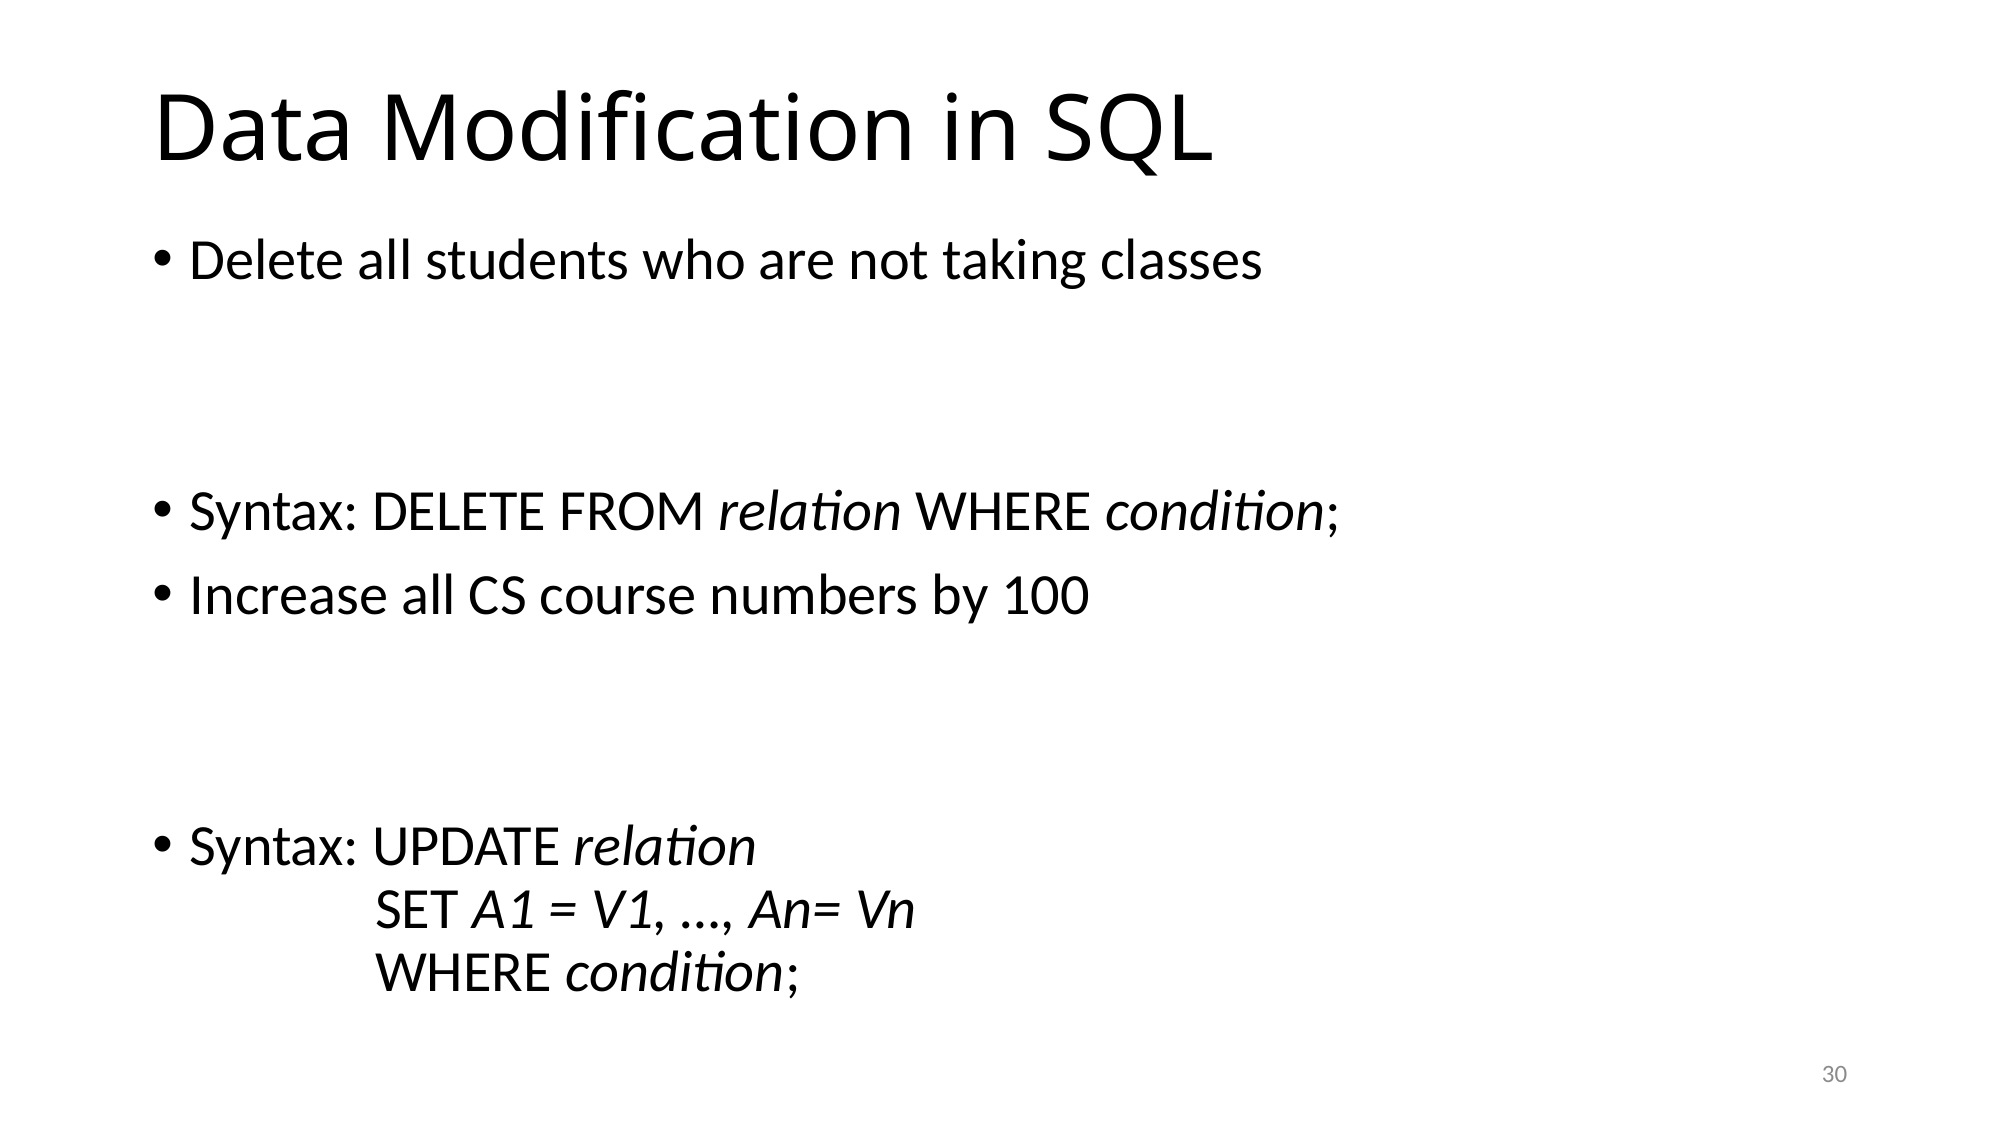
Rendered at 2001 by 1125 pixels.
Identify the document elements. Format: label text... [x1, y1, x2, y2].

title Data Modification in SQL [137, 59, 1863, 202]
slide_number 30 [1412, 1042, 1863, 1103]
list Delete all students who are not taking classes Syntax: DELETE FROM relation WHERE condition; Increase all CS course numbers by 100 Syntax: UPDATE relation SET A1 = V1, …, An= Vn WHERE condition; [137, 221, 1863, 1088]
